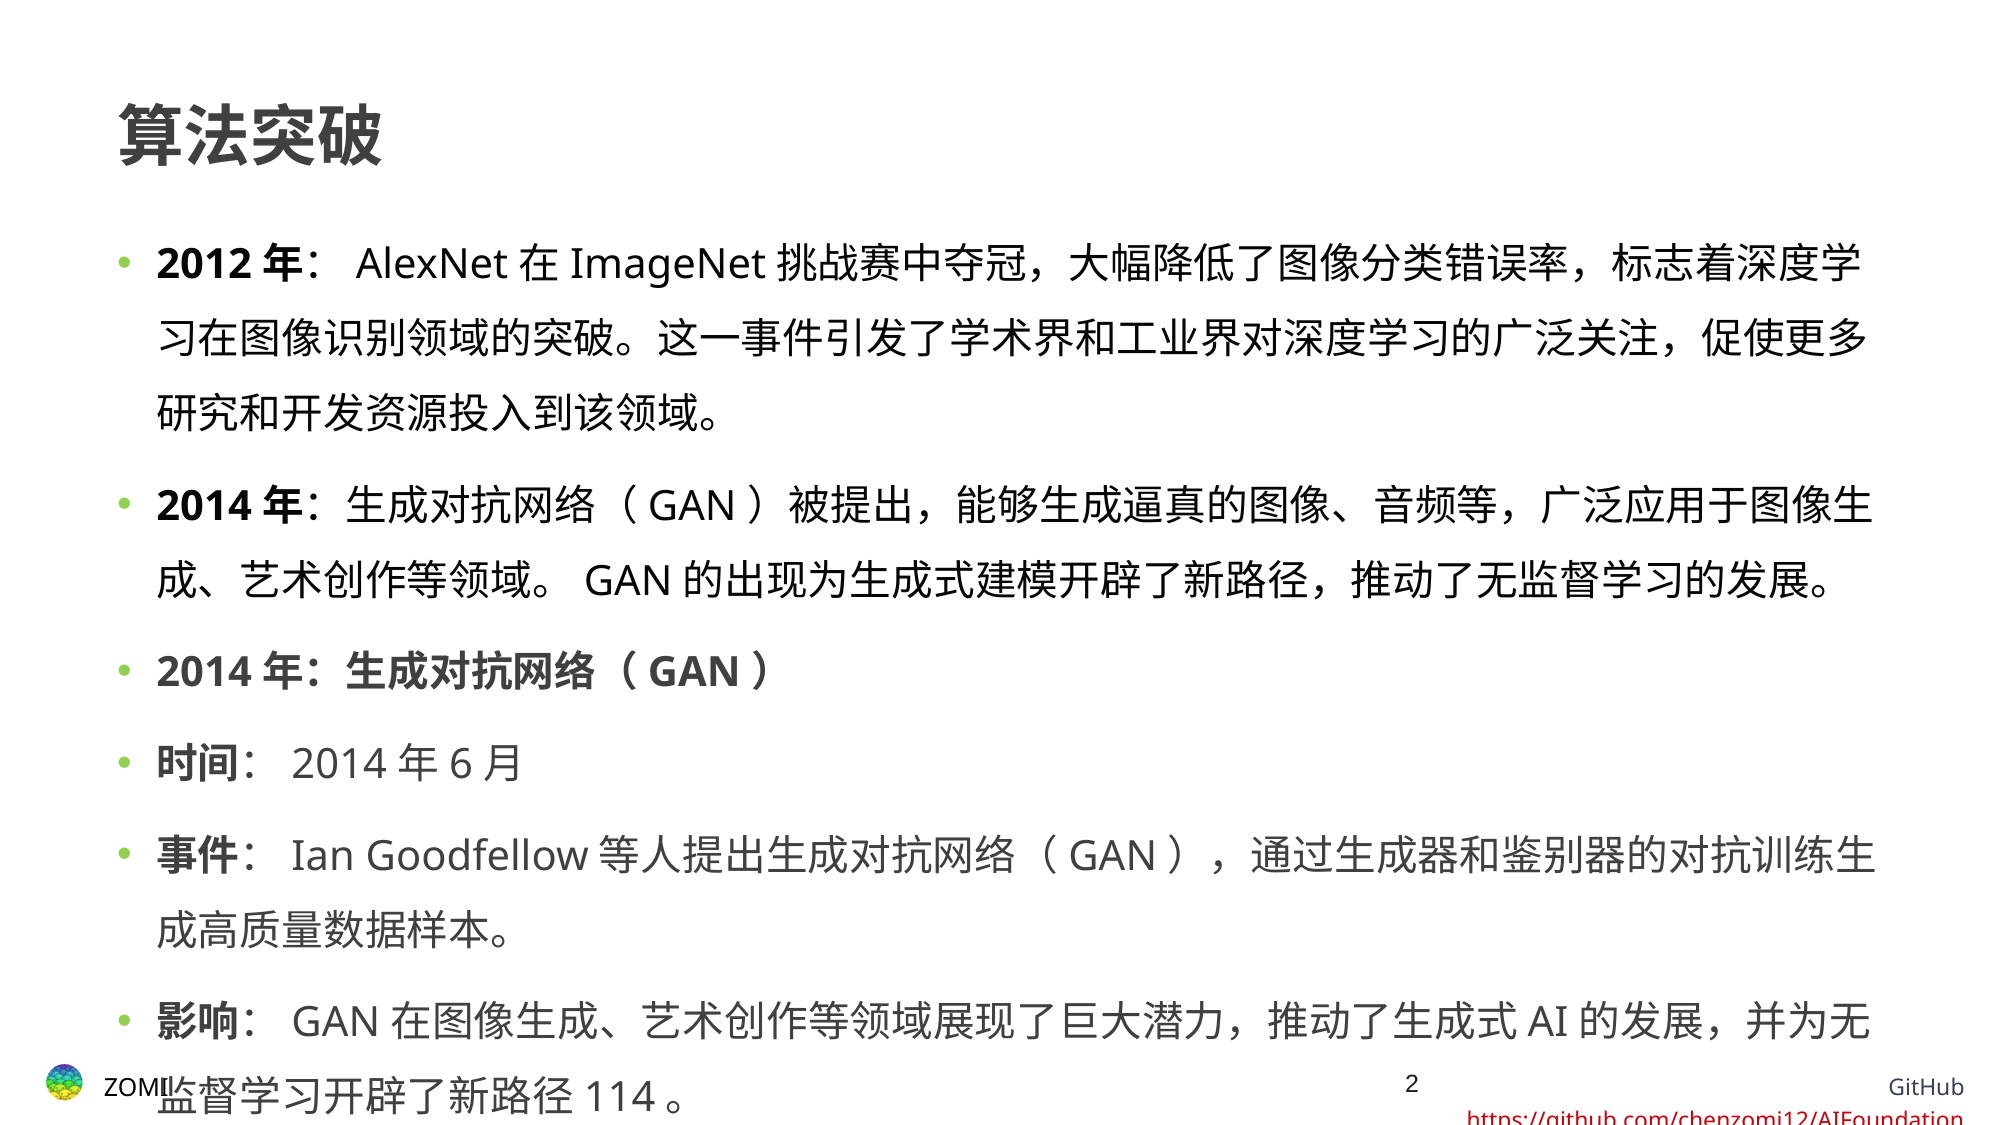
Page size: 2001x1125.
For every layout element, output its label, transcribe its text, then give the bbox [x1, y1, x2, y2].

list 2012年：AlexNet在ImageNet挑战赛中夺冠，大幅降低了图像分类错误率，标志着深度学习在图像识别领域的突破。这一事件引发了学术界和工业界对深度学习的广泛关注，促使更多研究和开发资源投入到该领域。 2014年：生成对抗网络（GAN）被提出，能够生成逼真的图像、音频等，广泛应用于图像生成、艺术创作等领域。GAN的出现为生成式建模开辟了新路径，推动了无监督学习的发展。 2014年：生成对抗网络（GAN） 时间：2014年6月 事件：Ian Goodfellow等人提出生成对抗网络（GAN），通过生成器和鉴别器的对抗训练生成高质量数据样本。 影响：GAN在图像生成、艺术创作等领域展现了巨大潜力，推动了生成式AI的发展，并为无监督学习开辟了新路径114。 2016年：AlphaGo击败围棋世界冠军李世石，展示了深度强化学习的强大能力。这一事件证明了AI在复杂决策游戏中的强大能力，推动了深度强化学习等技术的发展。 2017年：Transformer架构诞生，极大地推动了自然语言处理技术的发展，成为后续大语言模型的基础。Transformer架构为自然语言处理领域带来了革命性变化，推动了机器翻译、文本生成等任务的快速发展。2017年：Transformer架构 时间：2017年12月 事件：Vaswani等人提出Transformer架构，通过自注意力机制处理长距离依赖关系。 影响：Transformer成为NLP领域的核心技术，为GPT、BERT等大语言模型的开发提供了基础114。 2018年：OpenAI的GPT-3发布，凭借其强大的语言生成能力，标志着自然语言处理技术的又一重大突破。GPT-3的出现推动了自然语言处理技术在更多领域的应用，如智能客服、语言翻译等。 2020年：GPT-3与自监督学习 时间：2020年 事件：OpenAI发布GPT-3，拥有1750亿参数，展示了自监督学习在未标记数据训练中的潜力。 影响：GPT-3在文本生成、问答等任务中表现出色，推动了生成式AI的普及114。 2022年：ChatGPT与Stable Diffusion 时间：2022年11月 事件：OpenAI发布ChatGPT，展示了强大的对话和文本生成能力；Stability AI发布Stable Diffusion，推动了文本到图像生成技术的发展。 影响：ChatGPT和Stable Diffusion标志着生成式AI进入主流应用，推动了多模态AI的发展114。 2024年：多模态大模型崛起，如OpenAI推出的ChatGPT-4o，能够实时处理和生成文本、音频等多种模态的数据。这一技术的发展为AI在更多领域的应用提供了新的可能性，如智能教育、智能娱乐等。 [102, 204, 1901, 1043]
picture [47, 1065, 82, 1100]
title 算法突破 [102, 85, 1901, 183]
